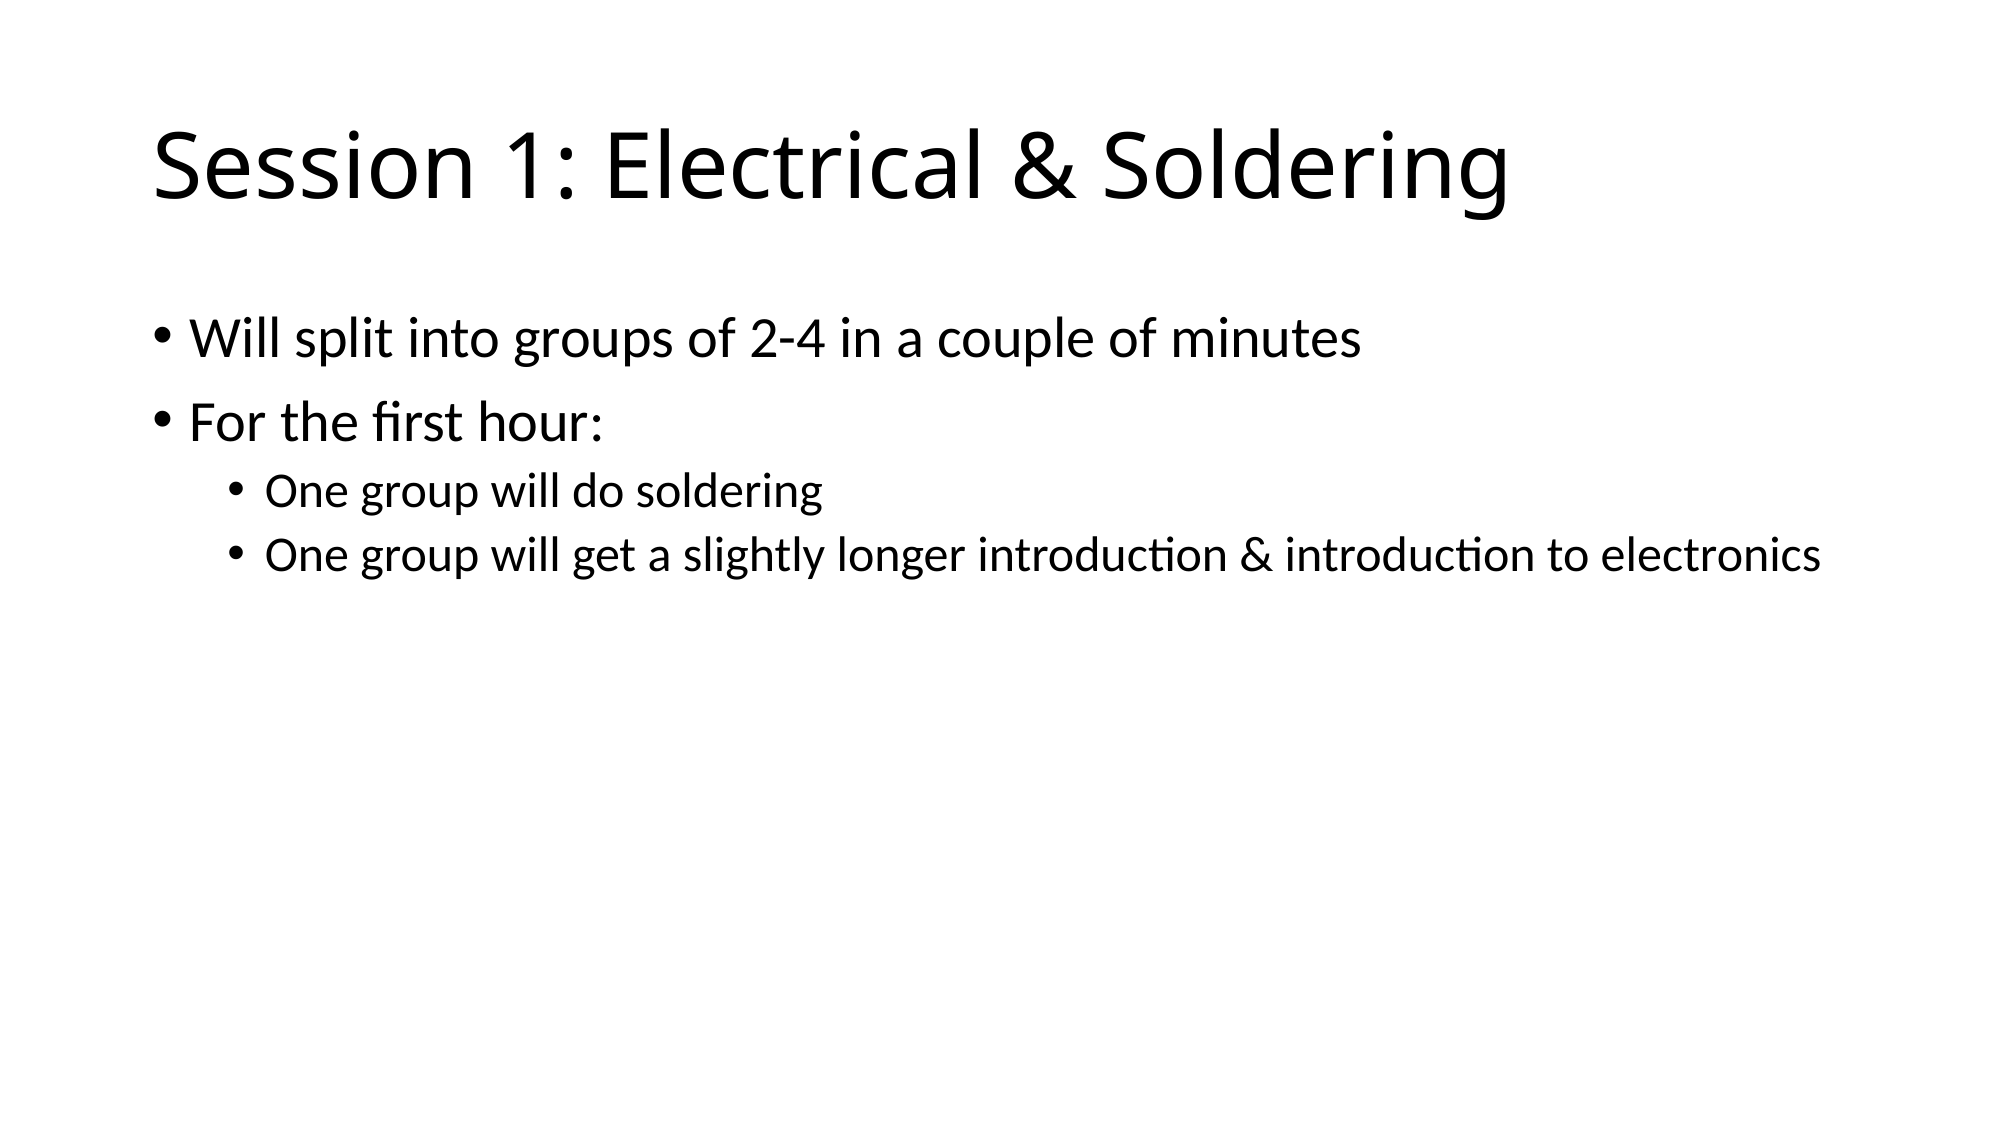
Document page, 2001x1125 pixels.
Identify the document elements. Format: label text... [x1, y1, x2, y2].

title Session 1: Electrical & Soldering [137, 59, 1863, 278]
list Will split into groups of 2-4 in a couple of minutes For the first hour: One group will do soldering One group will get a slightly longer introduction & introduction to electronics [137, 299, 1863, 1014]
